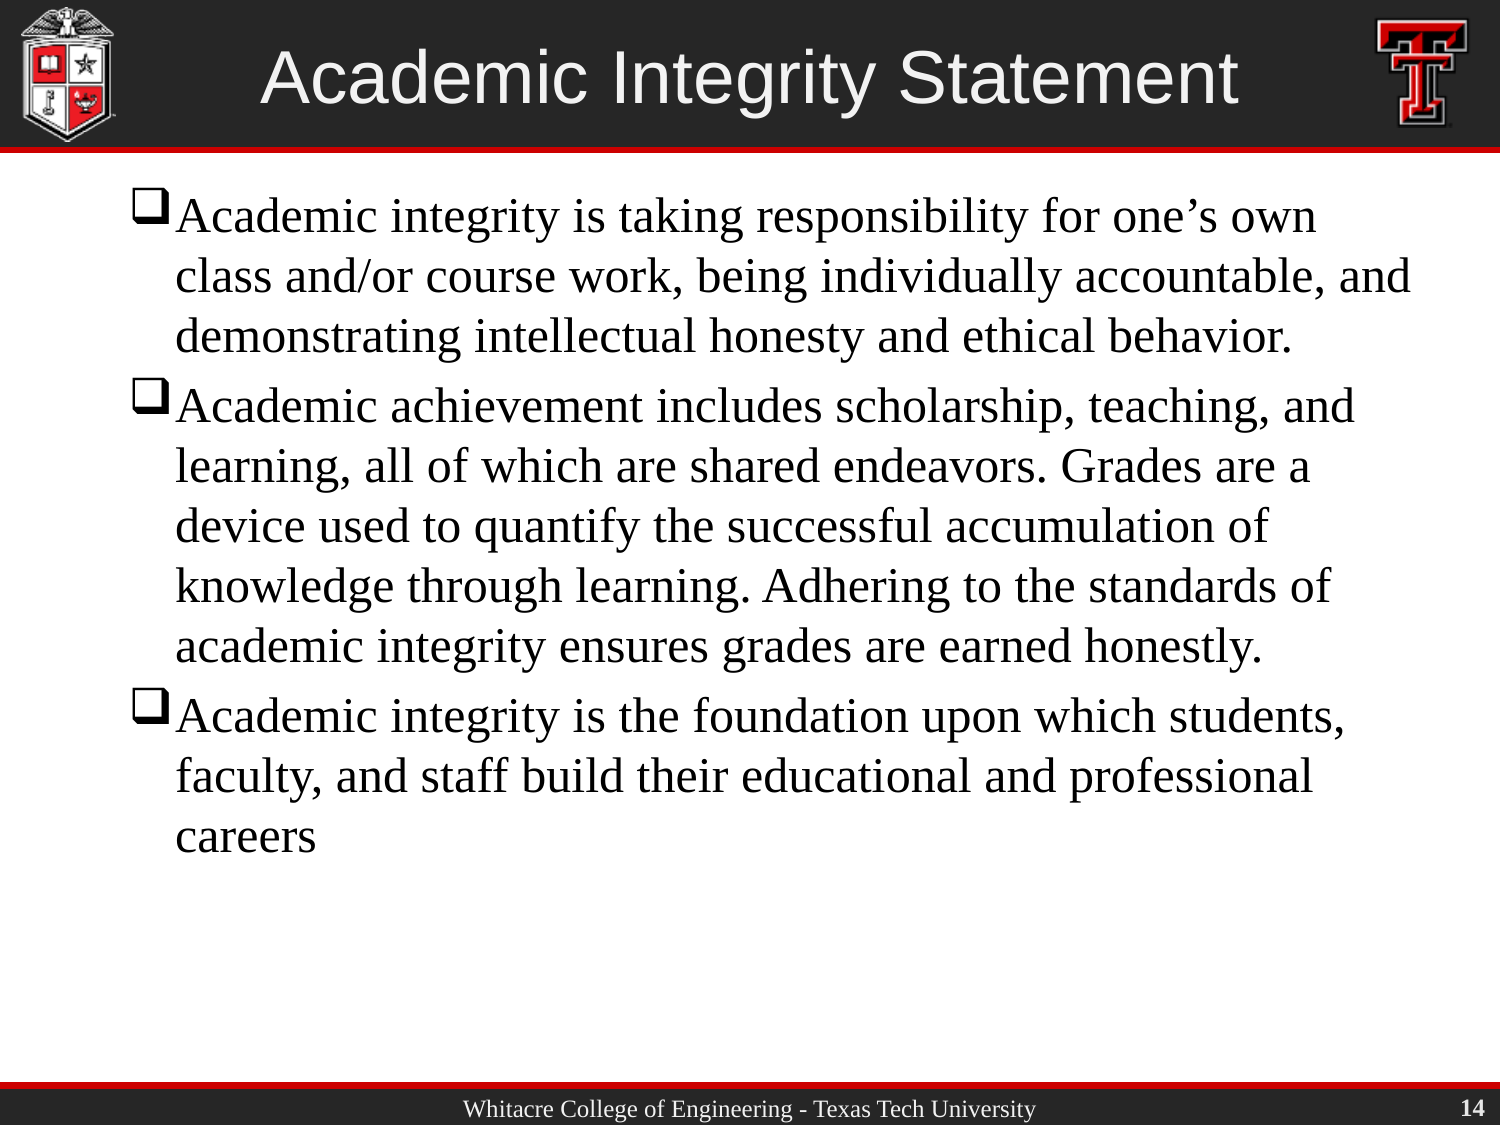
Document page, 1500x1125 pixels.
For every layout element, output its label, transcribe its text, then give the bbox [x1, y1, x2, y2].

title Academic Integrity Statement [151, 6, 1349, 141]
slide_number 14 [1392, 1086, 1500, 1125]
picture [21, 7, 116, 142]
picture [1373, 14, 1472, 128]
list Academic integrity is taking responsibility for one’s own class and/or course work, being individually accountable, and demonstrating intellectual honesty and ethical behavior. Academic achievement includes scholarship, teaching, and learning, all of which are shared endeavors. Grades are a device used to quantify the successful accumulation of knowledge through learning. Adhering to the standards of academic integrity ensures grades are earned honestly. Academic integrity is the foundation upon which students, faculty, and staff build their educational and professional careers [113, 174, 1431, 1075]
